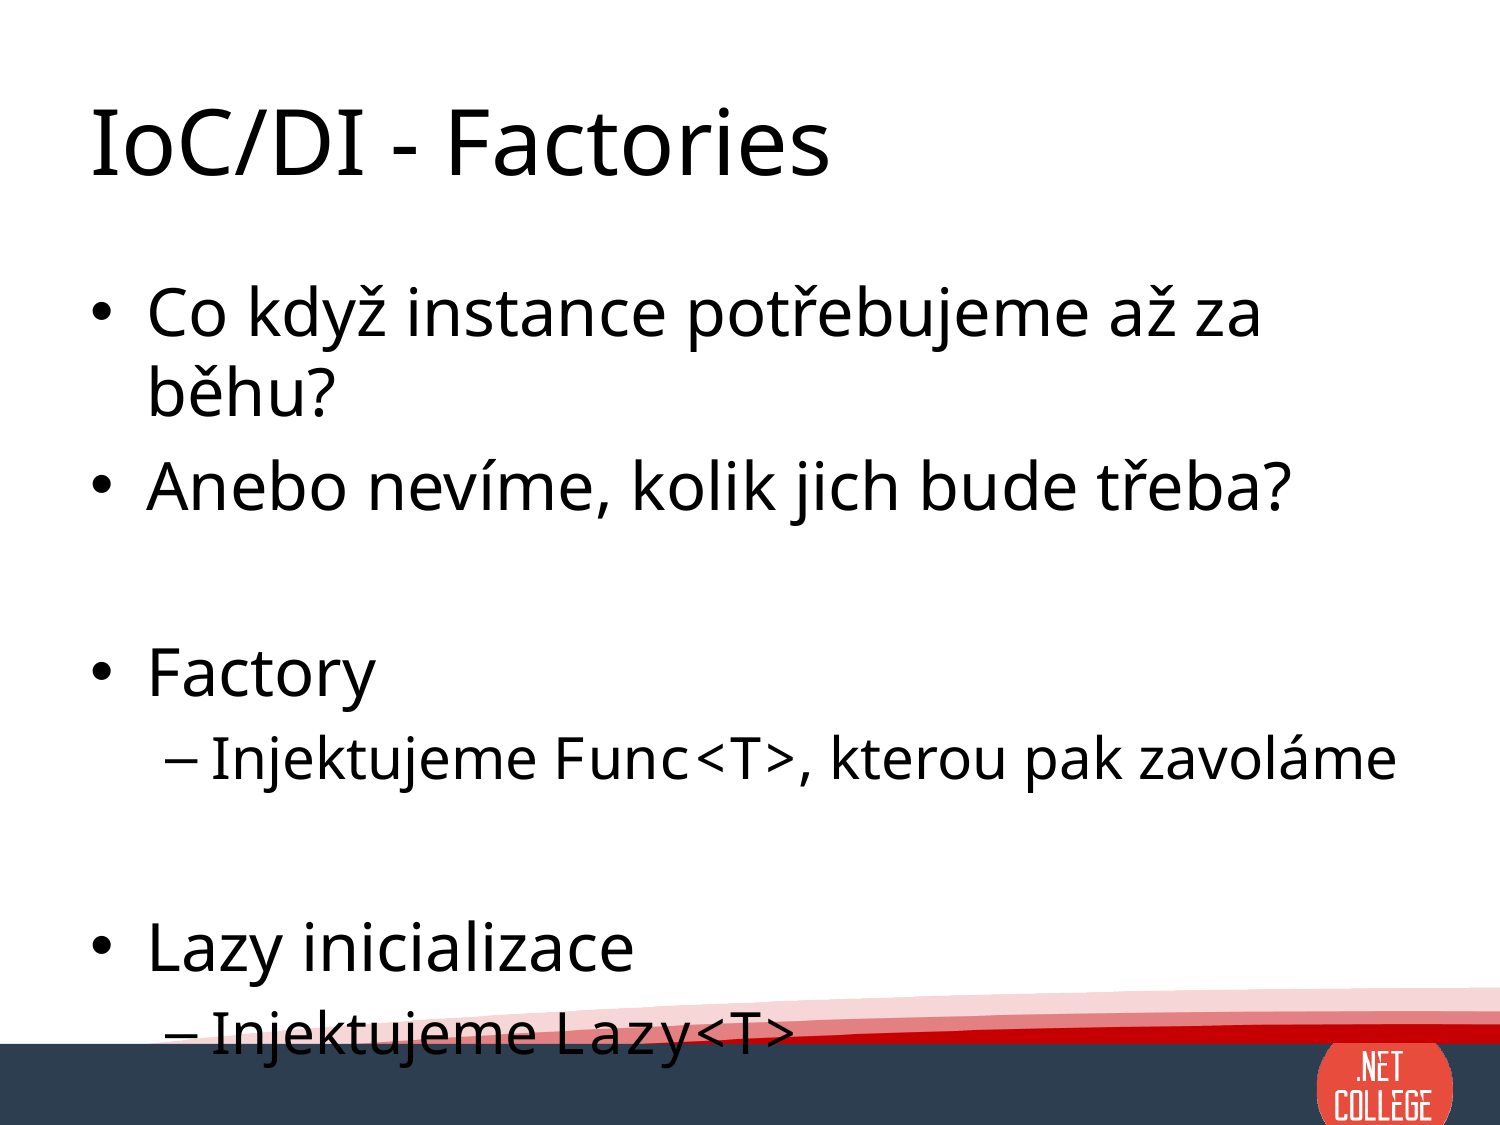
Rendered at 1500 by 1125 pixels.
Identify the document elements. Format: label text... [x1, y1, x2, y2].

list Co když instance potřebujeme až za běhu? Anebo nevíme, kolik jich bude třeba? Factory Injektujeme Func<T>, kterou pak zavoláme Lazy inicializace Injektujeme Lazy<T> [75, 262, 1425, 1005]
picture [53, 987, 1500, 1125]
title IoC/DI - Factories [75, 45, 1425, 233]
